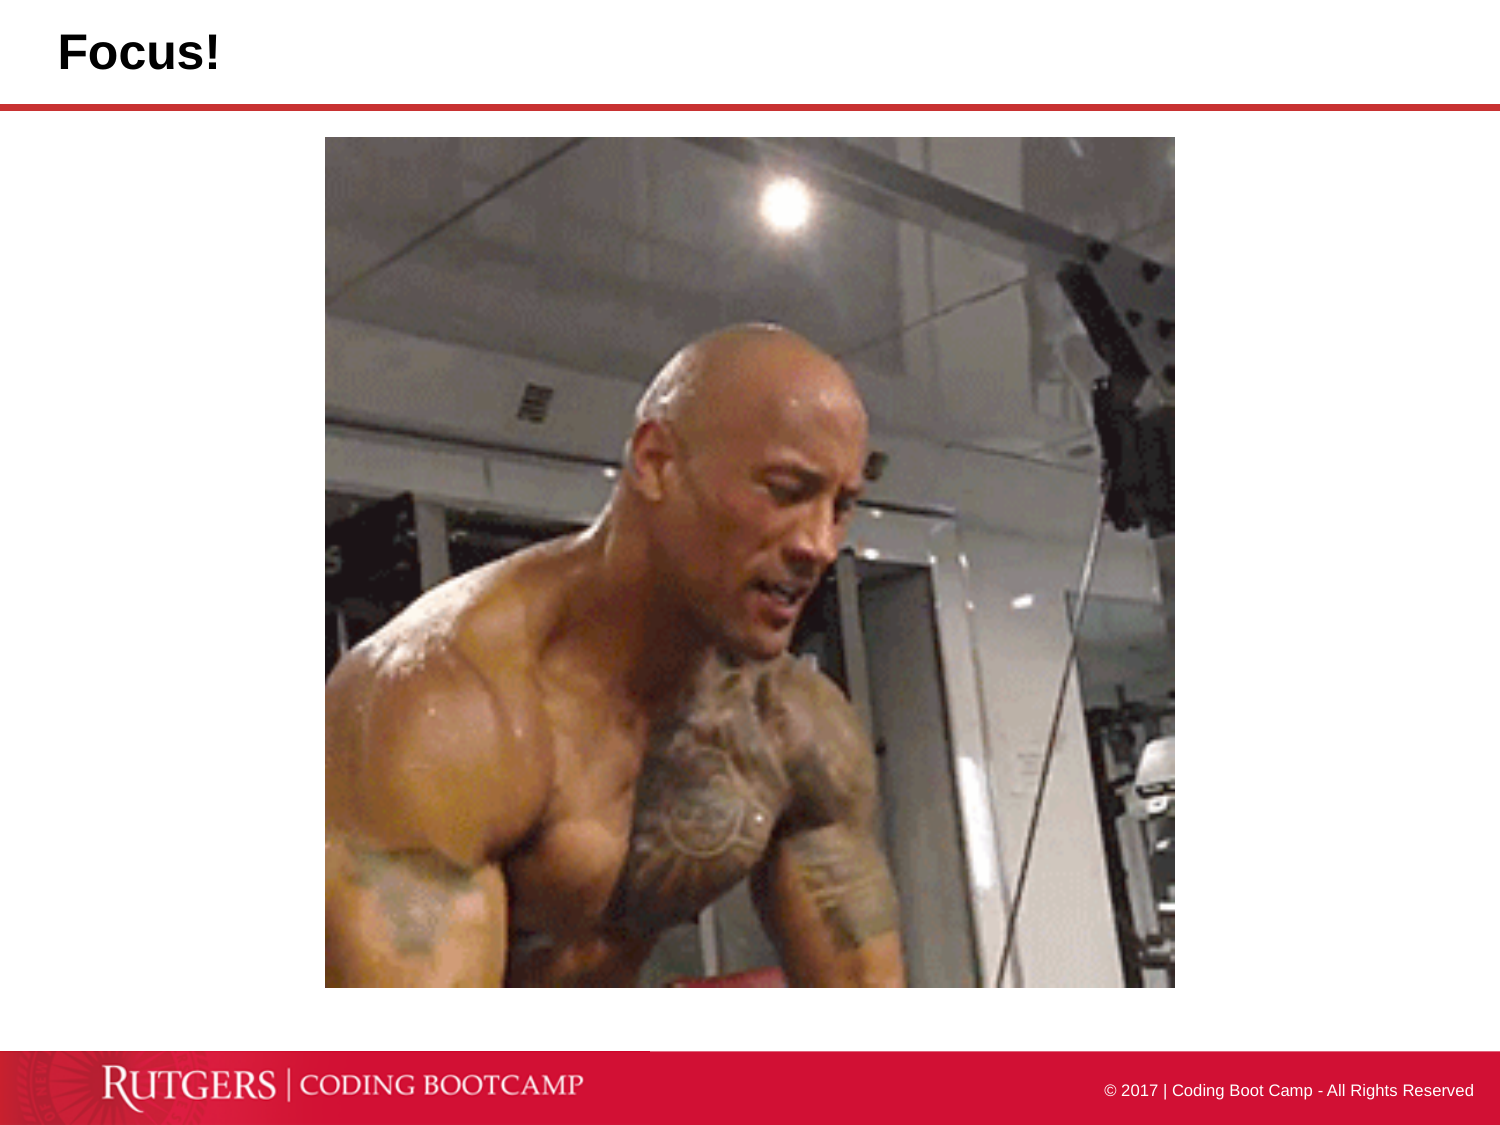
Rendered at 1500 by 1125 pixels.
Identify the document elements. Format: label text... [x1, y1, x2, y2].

picture [325, 137, 1175, 988]
picture [0, 1051, 650, 1125]
title Focus! [49, 0, 948, 108]
